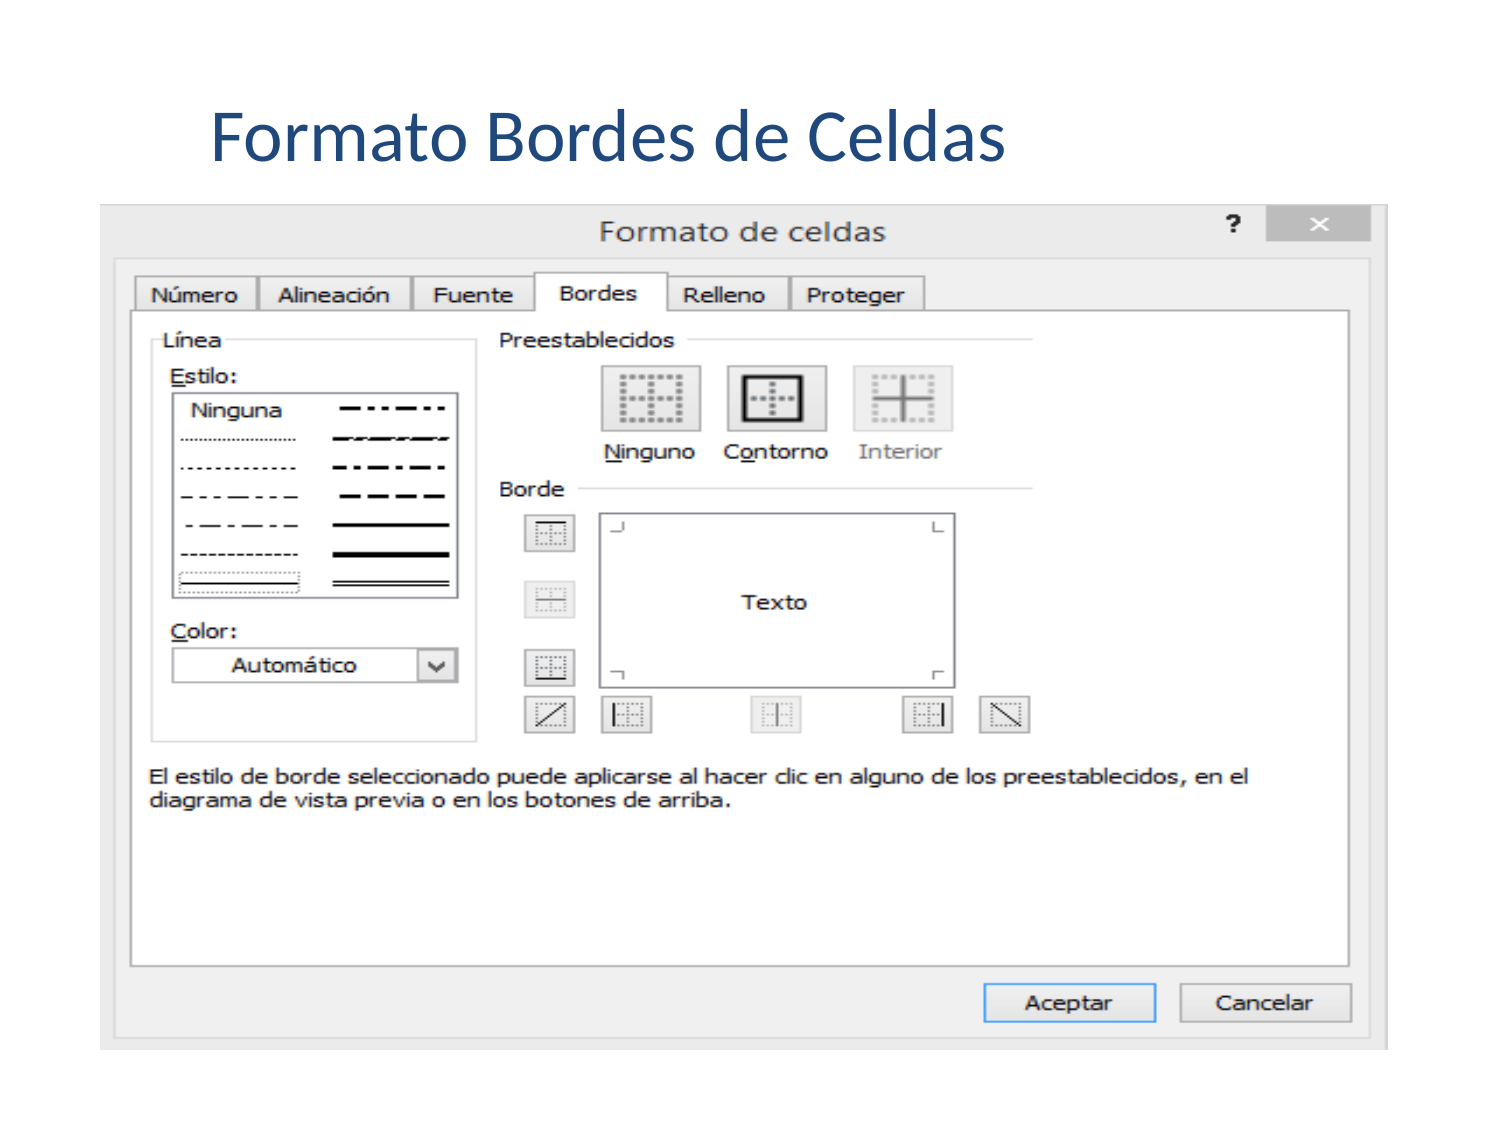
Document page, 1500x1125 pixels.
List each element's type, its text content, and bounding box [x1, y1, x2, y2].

text_box Formato Bordes de Celdas [53, 54, 1166, 208]
picture [100, 203, 1389, 1050]
